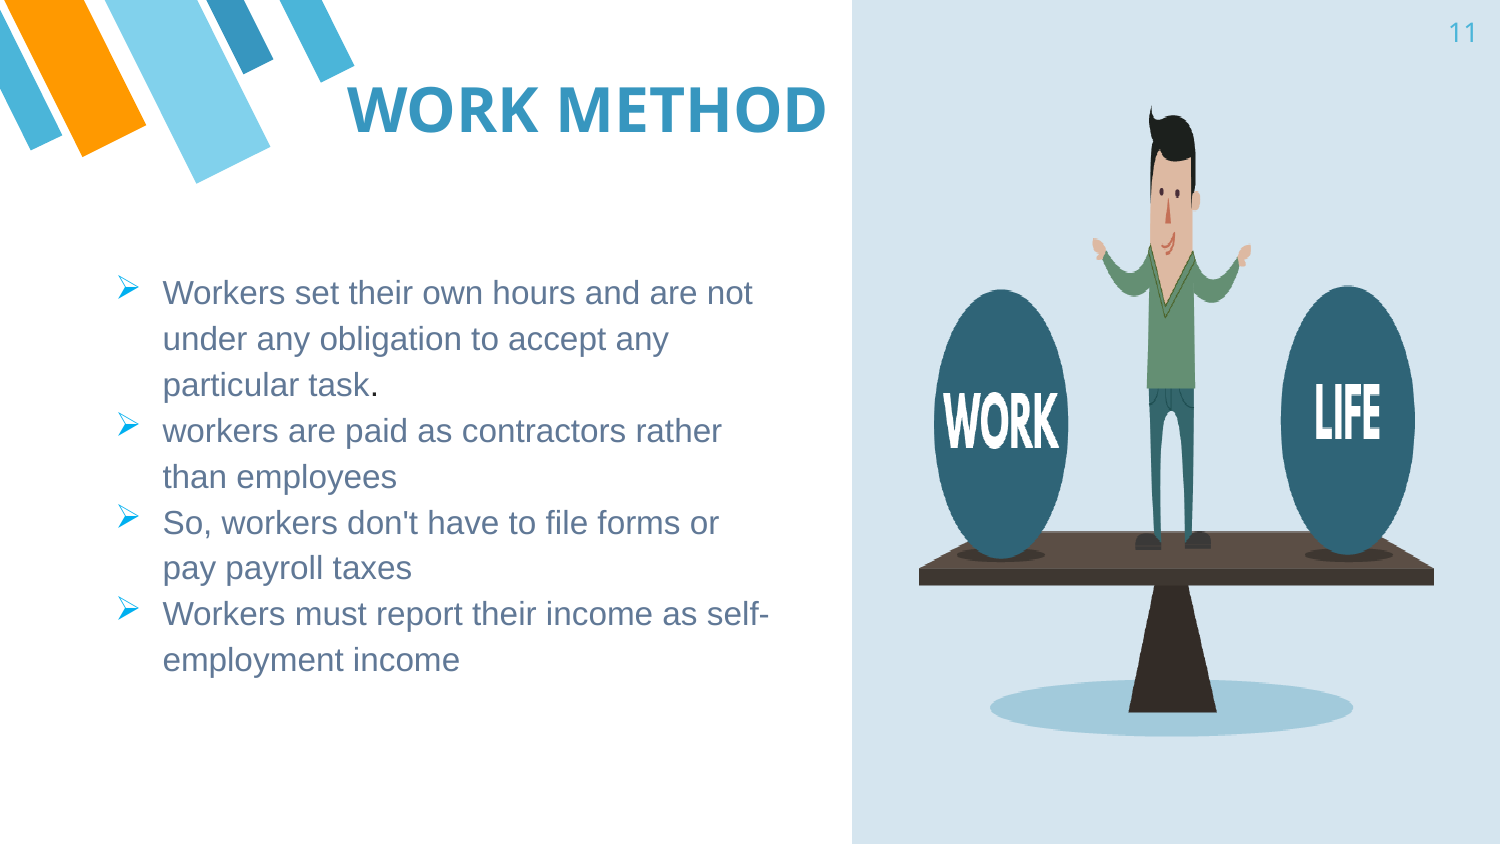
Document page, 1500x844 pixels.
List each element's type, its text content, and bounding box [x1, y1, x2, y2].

text_box Workers set their own hours and are not under any obligation to accept any particular task. workers are paid as contractors rather than employees So, workers don't have to file forms or pay payroll taxes Workers must report their income as self-employment income [84, 250, 794, 763]
text_box WORK METHOD [332, 42, 846, 160]
picture [851, 0, 1500, 844]
